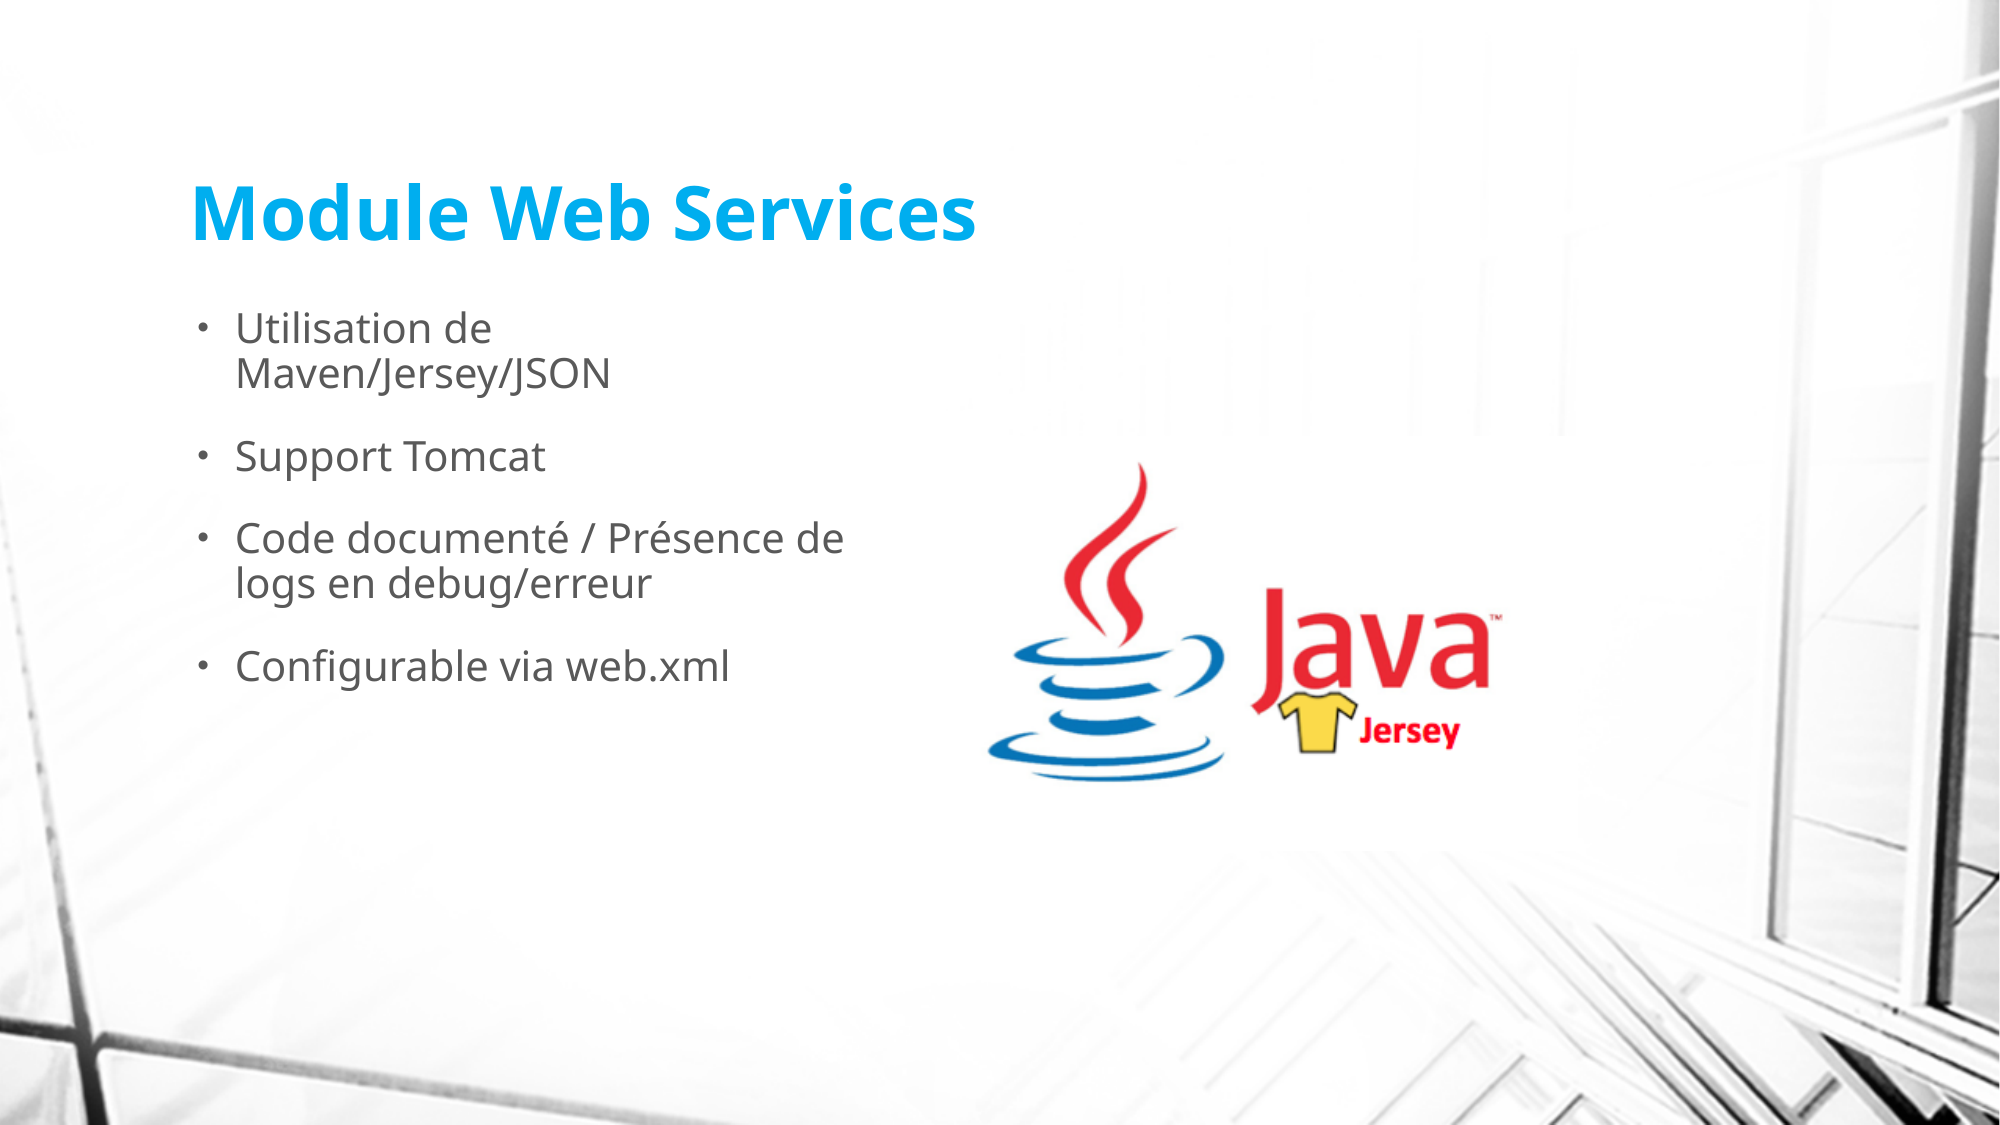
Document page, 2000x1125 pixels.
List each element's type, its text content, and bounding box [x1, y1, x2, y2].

list Utilisation de Maven/Jersey/JSON Support Tomcat Code documenté / Présence de logs en debug/erreur Configurable via web.xml [174, 299, 873, 988]
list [913, 436, 1578, 851]
title Module Web Services [174, 87, 1600, 263]
picture [0, 0, 2000, 1125]
